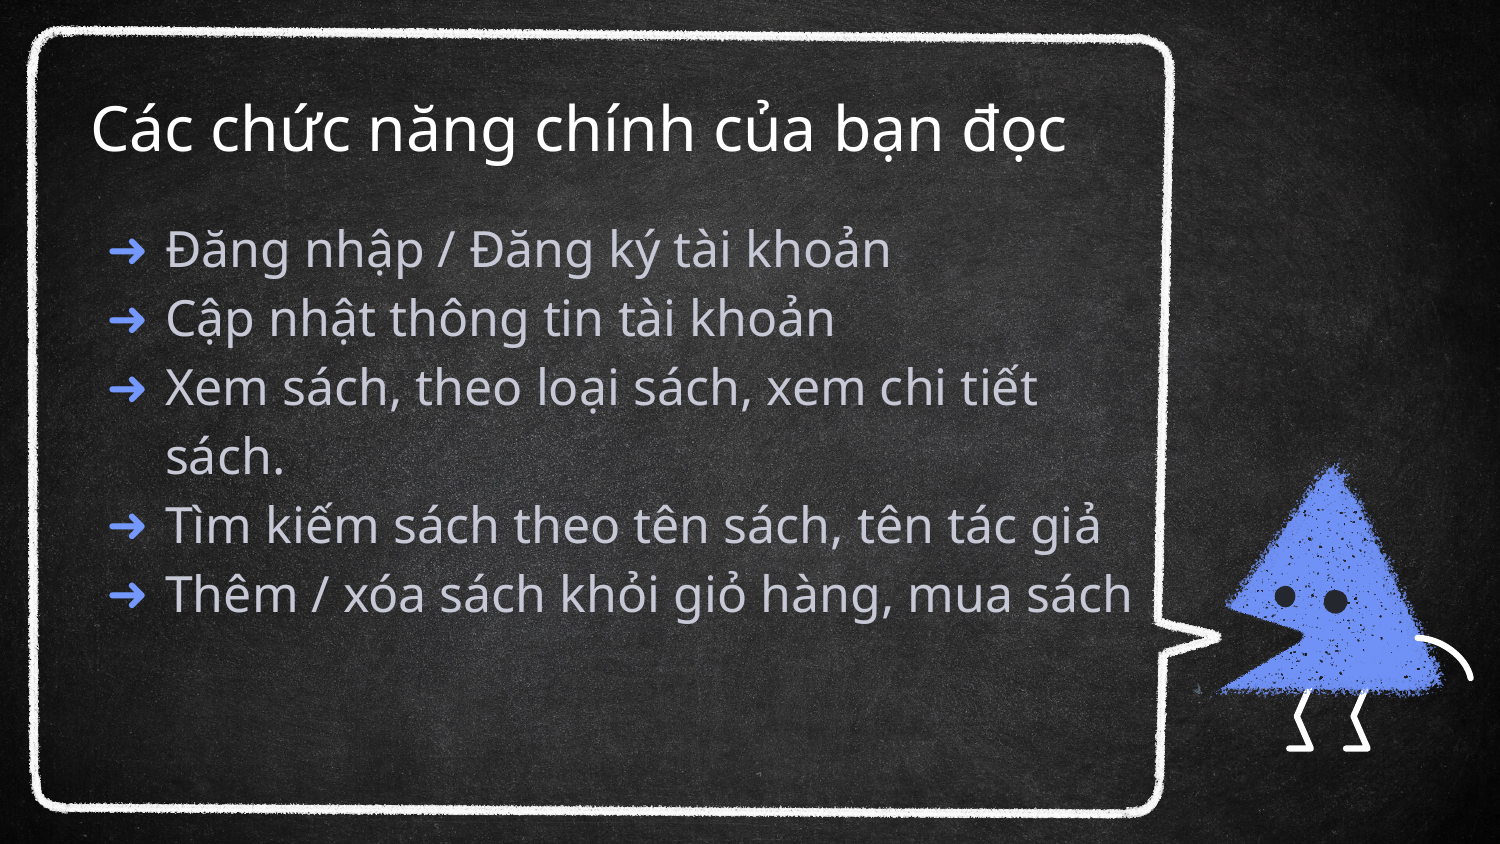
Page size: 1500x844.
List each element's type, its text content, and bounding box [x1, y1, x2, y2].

list Đăng nhập / Đăng ký tài khoản Cập nhật thông tin tài khoản Xem sách, theo loại sách, xem chi tiết sách. Tìm kiếm sách theo tên sách, tên tác giả Thêm / xóa sách khỏi giỏ hàng, mua sách [89, 208, 1143, 648]
picture [0, 0, 1500, 844]
title Các chức năng chính của bạn đọc [89, 97, 1102, 163]
